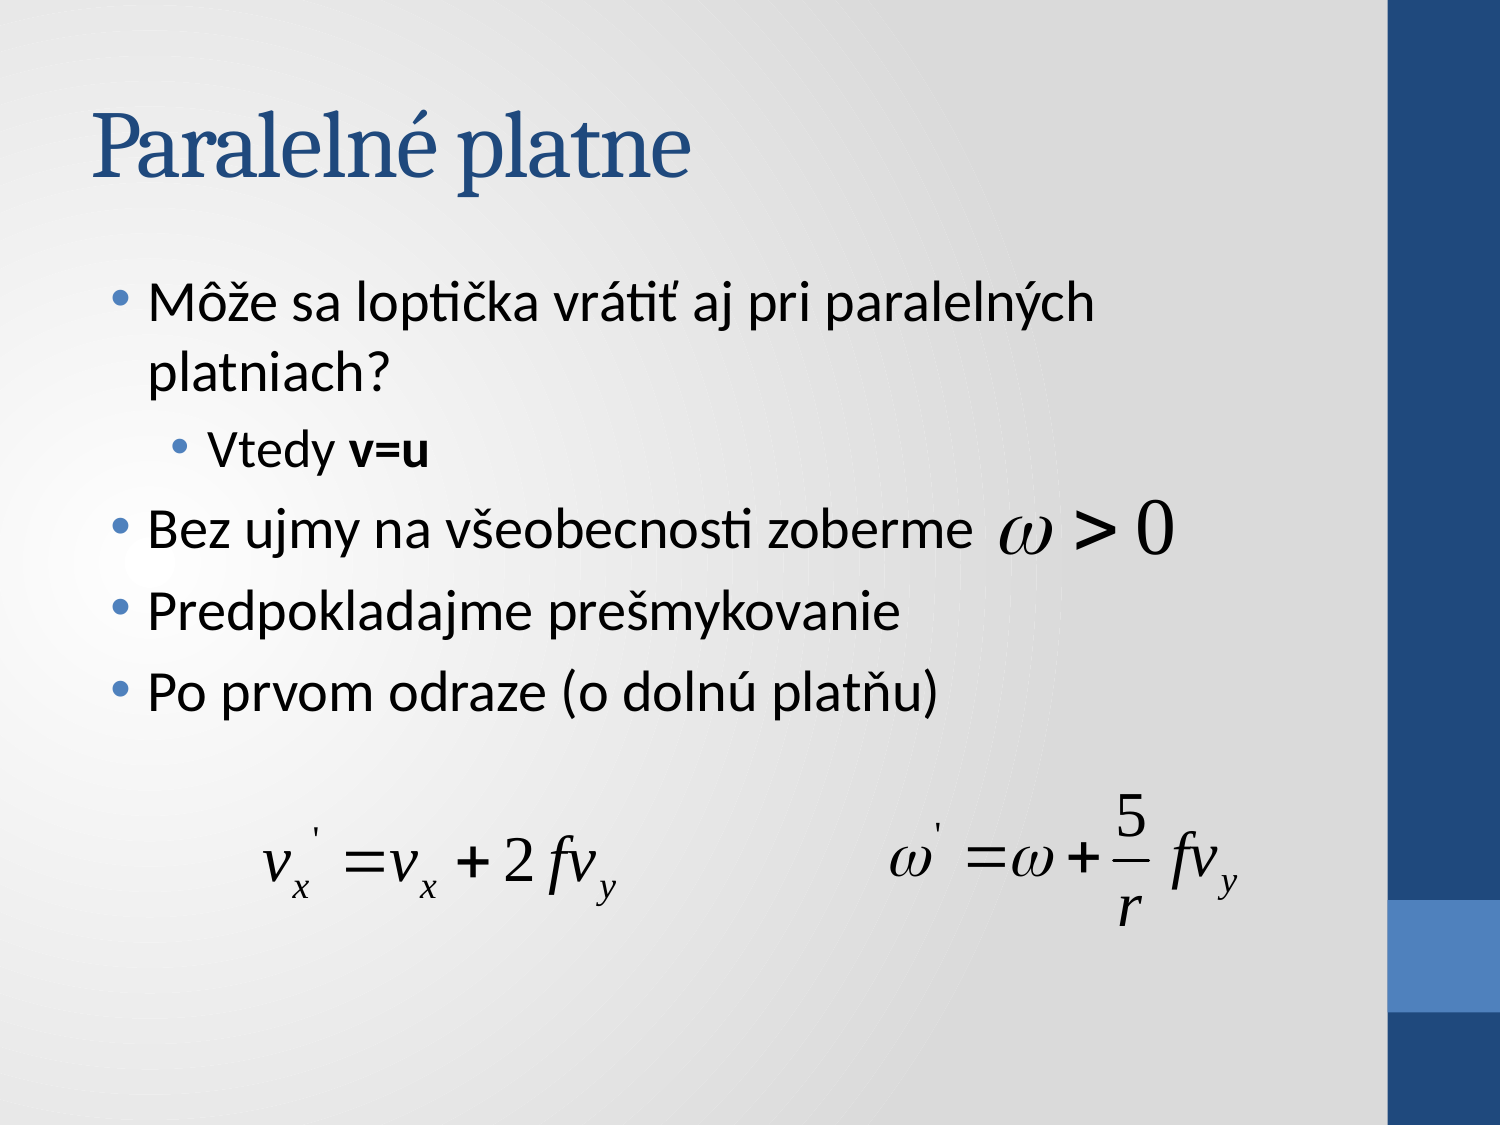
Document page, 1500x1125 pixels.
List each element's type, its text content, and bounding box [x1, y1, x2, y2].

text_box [879, 774, 1249, 941]
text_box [985, 479, 1192, 576]
list Môže sa loptička vrátiť aj pri paralelných platniach? Vtedy v=u Bez ujmy na všeobecnosti zoberme Predpokladajme prešmykovanie Po prvom odraze (o dolnú platňu) [76, 255, 1365, 998]
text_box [253, 809, 630, 920]
title Paralelné platne [75, 45, 1325, 233]
